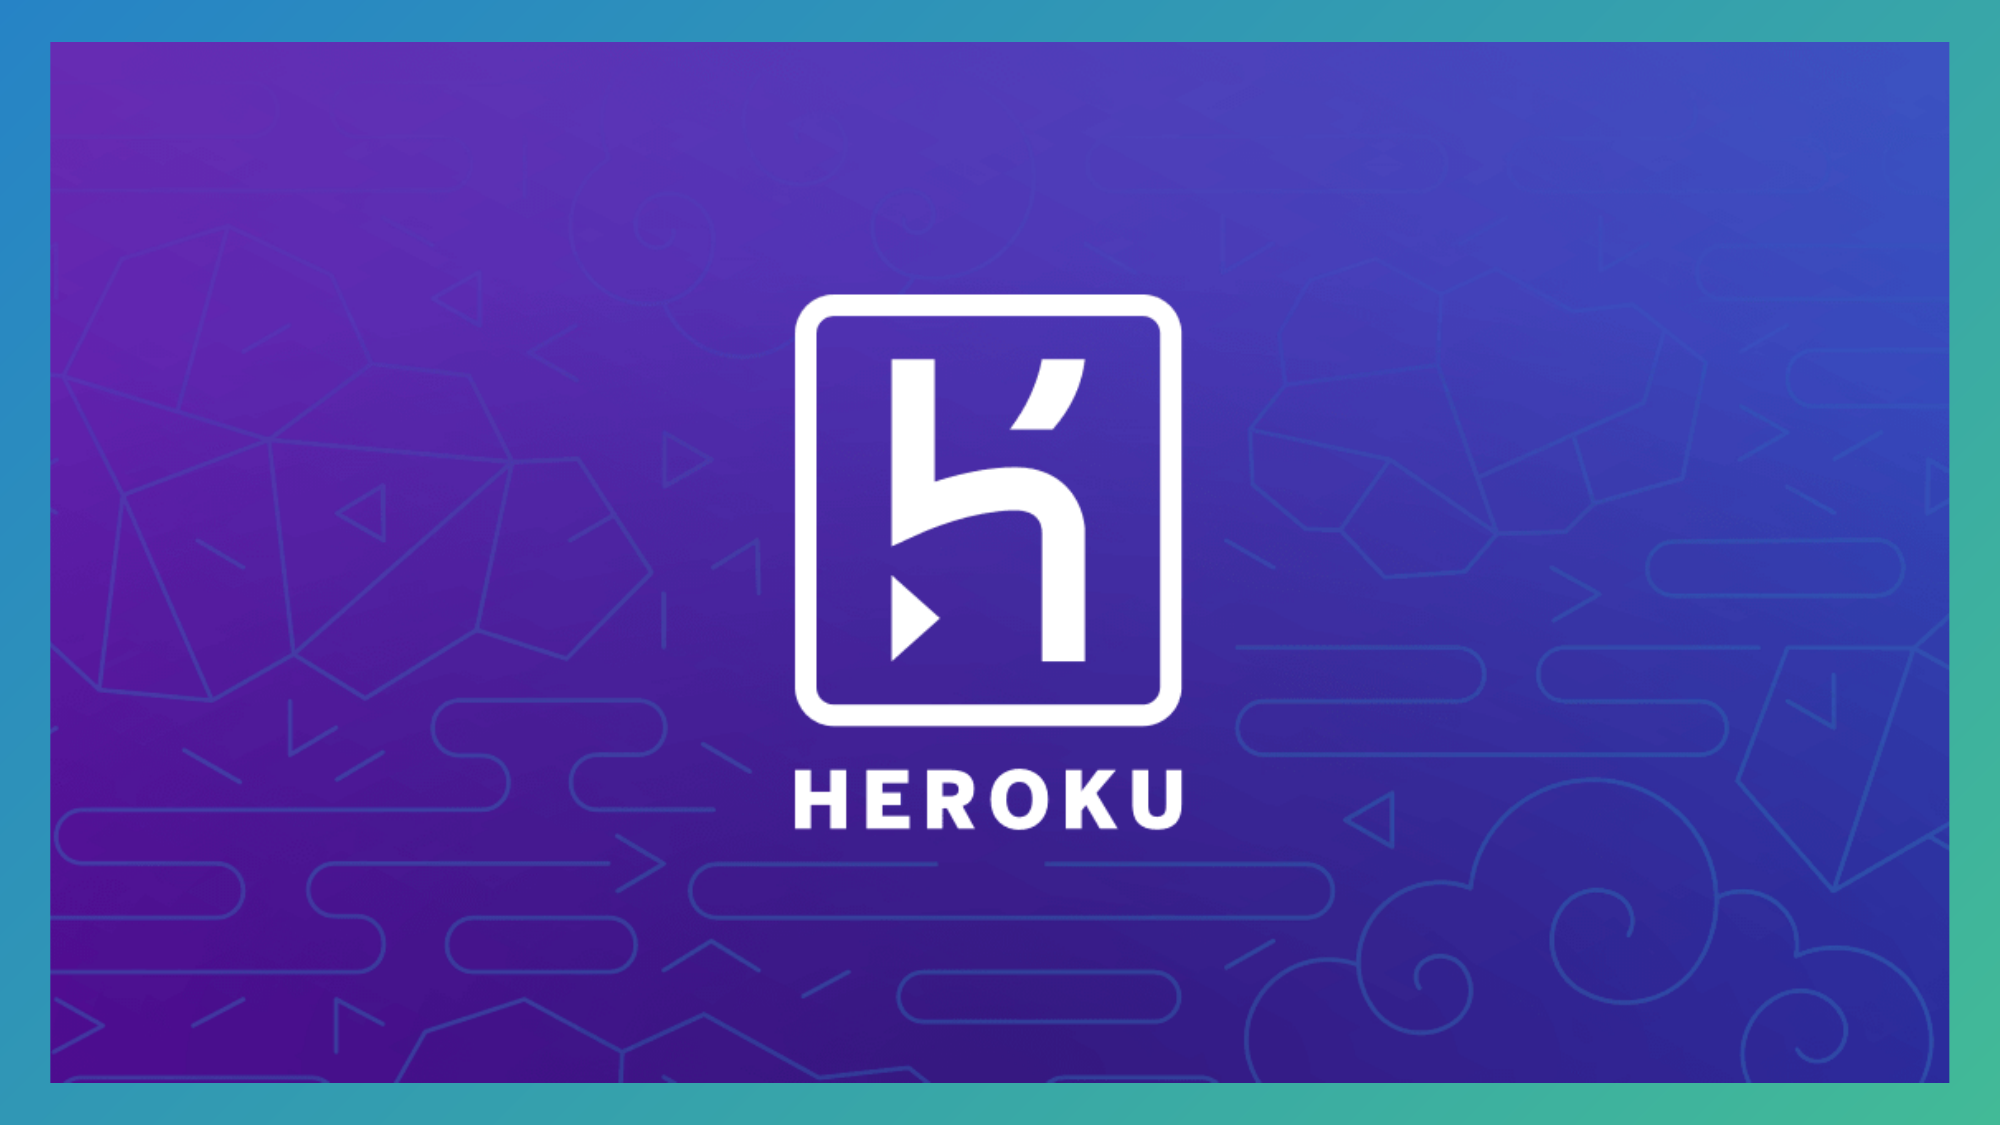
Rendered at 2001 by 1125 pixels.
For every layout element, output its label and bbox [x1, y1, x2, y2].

list [50, 42, 1950, 1083]
text_box [0, 0, 2000, 1125]
